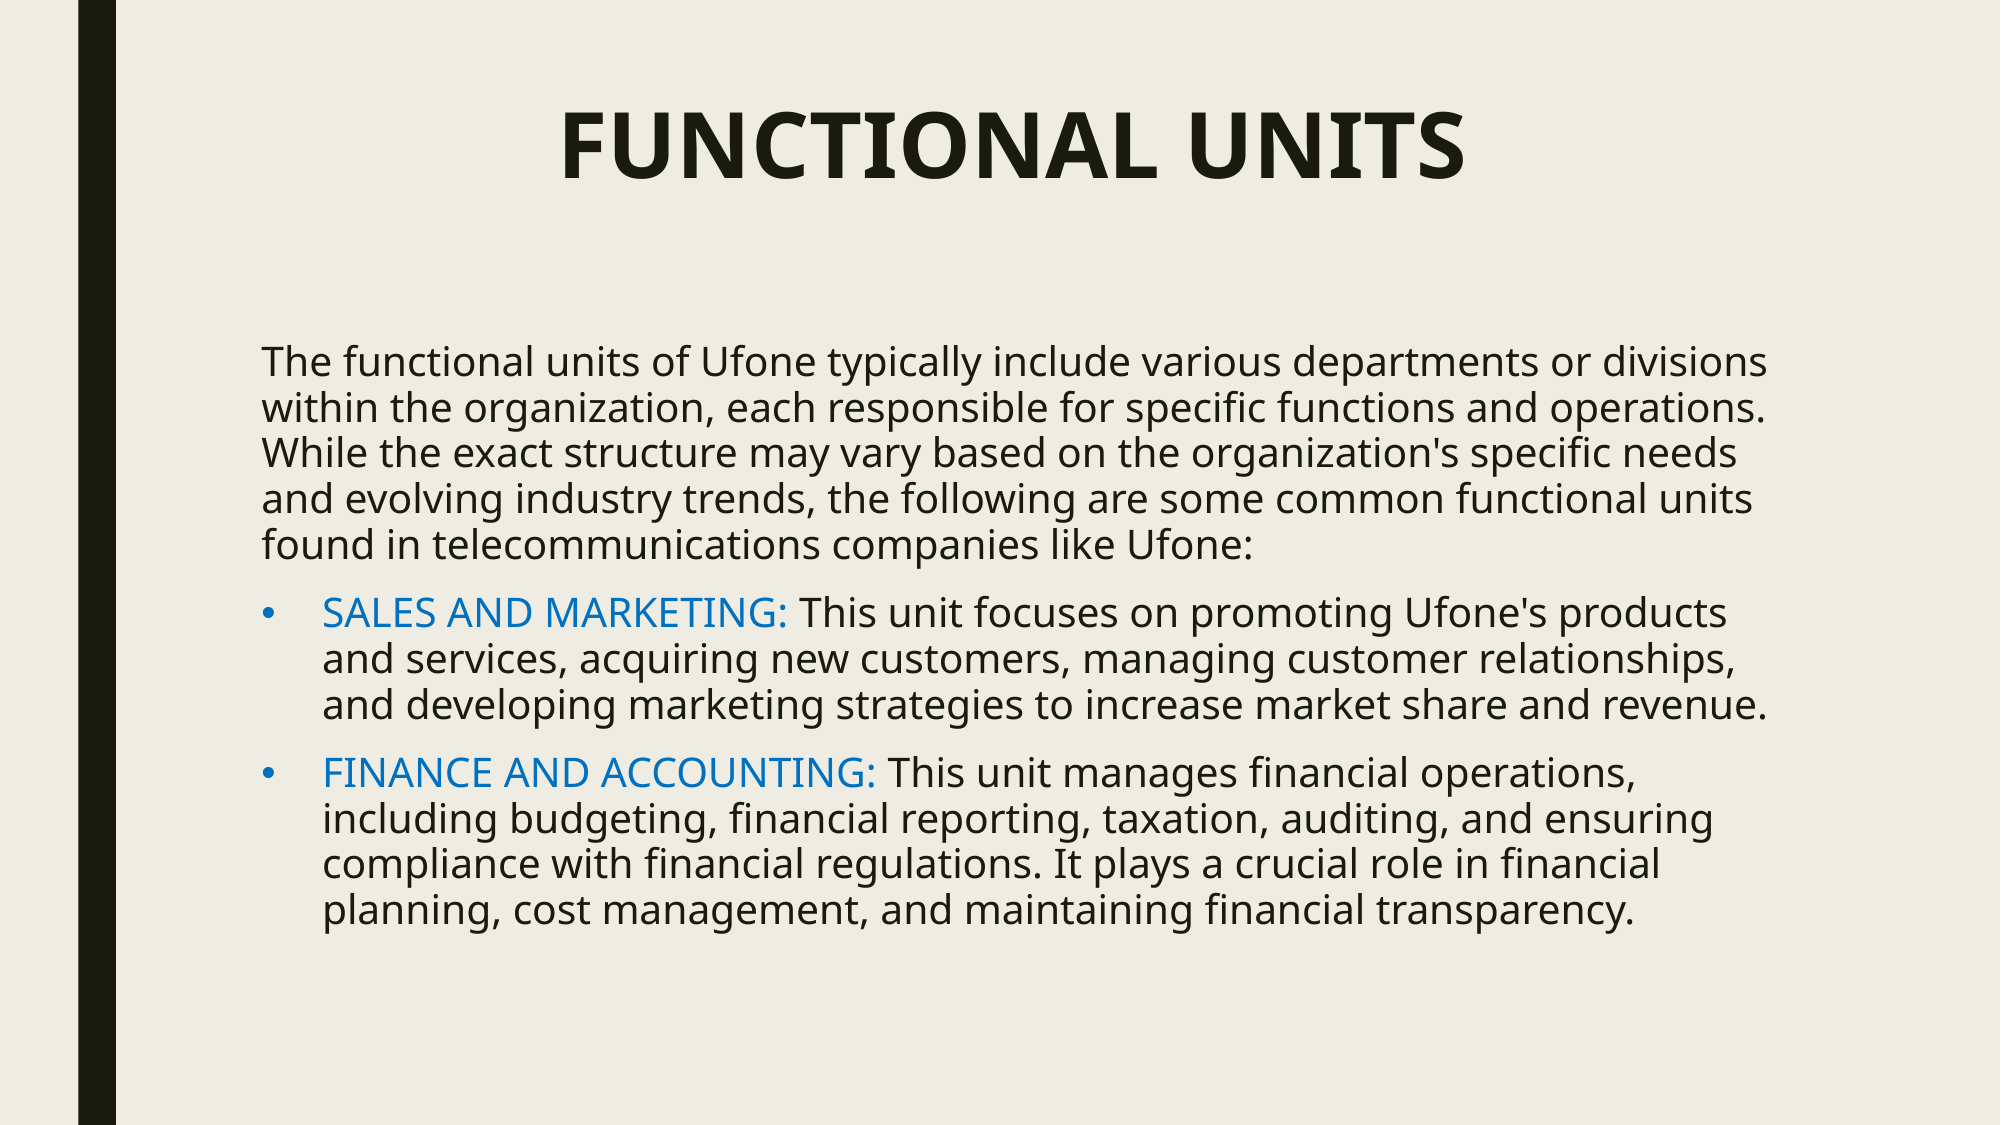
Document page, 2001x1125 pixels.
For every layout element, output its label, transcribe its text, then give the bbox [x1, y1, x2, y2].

title FUNCTIONAL UNITS [225, 93, 1800, 283]
list The functional units of Ufone typically include various departments or divisions within the organization, each responsible for specific functions and operations. While the exact structure may vary based on the organization's specific needs and evolving industry trends, the following are some common functional units found in telecommunications companies like Ufone: SALES AND MARKETING: This unit focuses on promoting Ufone's products and services, acquiring new customers, managing customer relationships, and developing marketing strategies to increase market share and revenue. FINANCE AND ACCOUNTING: This unit manages financial operations, including budgeting, financial reporting, taxation, auditing, and ensuring compliance with financial regulations. It plays a crucial role in financial planning, cost management, and maintaining financial transparency. [246, 332, 1822, 950]
